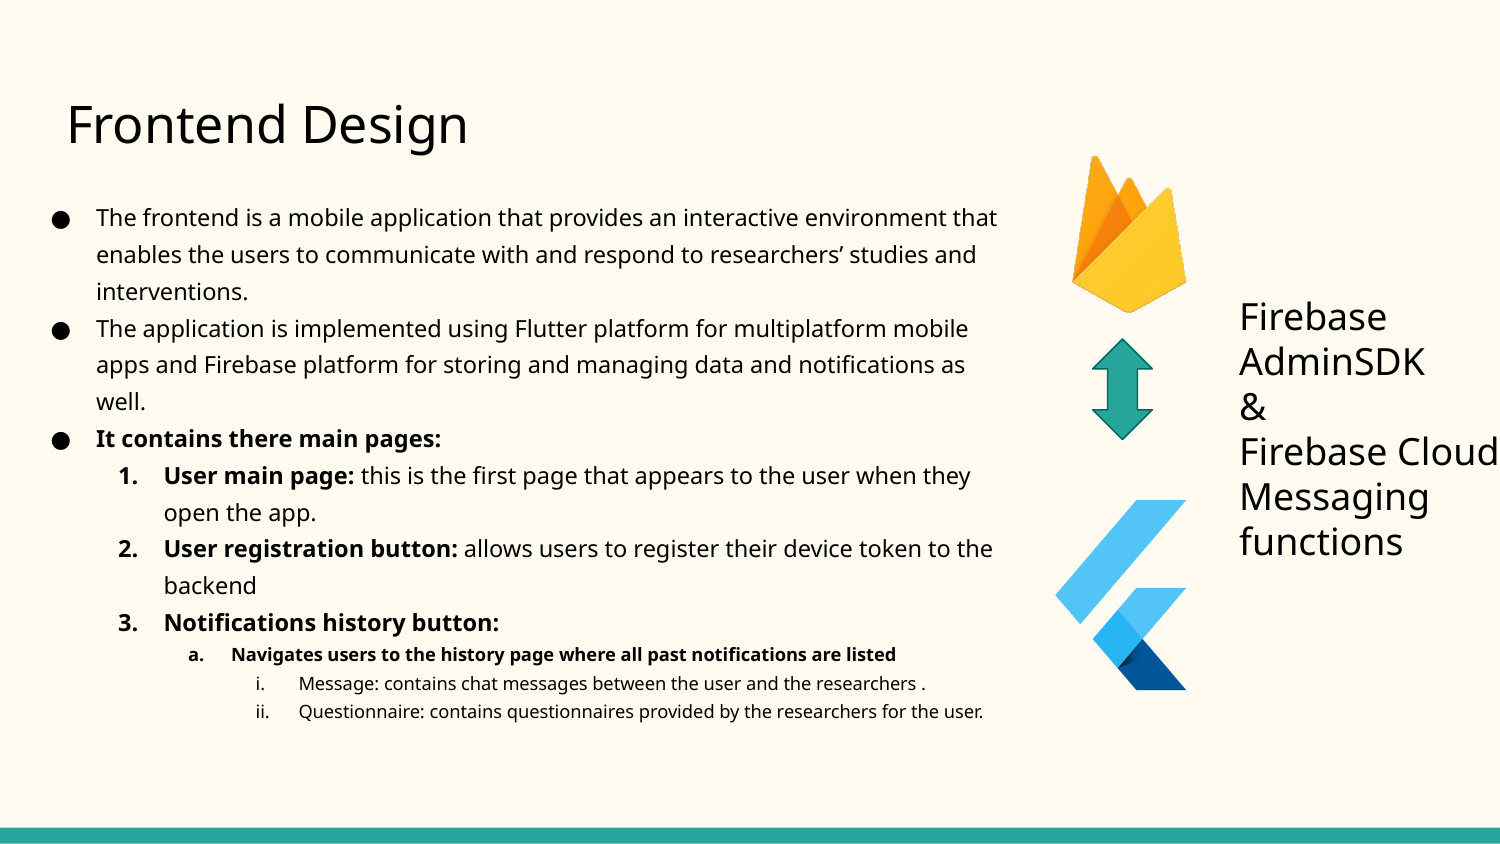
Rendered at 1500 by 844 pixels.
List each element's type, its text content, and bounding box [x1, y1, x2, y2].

text_box [1092, 369, 1153, 440]
picture [960, 107, 1298, 361]
title Frontend Design [51, 72, 1449, 174]
list The frontend is a mobile application that provides an interactive environment that enables the users to communicate with and respond to researchers’ studies and interventions. The application is implemented using Flutter platform for multiplatform mobile apps and Firebase platform for storing and managing data and notifications as well. It contains there main pages: User main page: this is the first page that appears to the user when they open the app. User registration button: allows users to register their device token to the backend Notifications history button: Navigates users to the history page where all past notifications are listed Message: contains chat messages between the user and the researchers . Questionnaire: contains questionnaires provided by the researchers for the user. [13, 181, 1028, 794]
text_box Firebase AdminSDK & Firebase Cloud Messaging functions [1303, 278, 1500, 353]
picture [1032, 489, 1213, 701]
